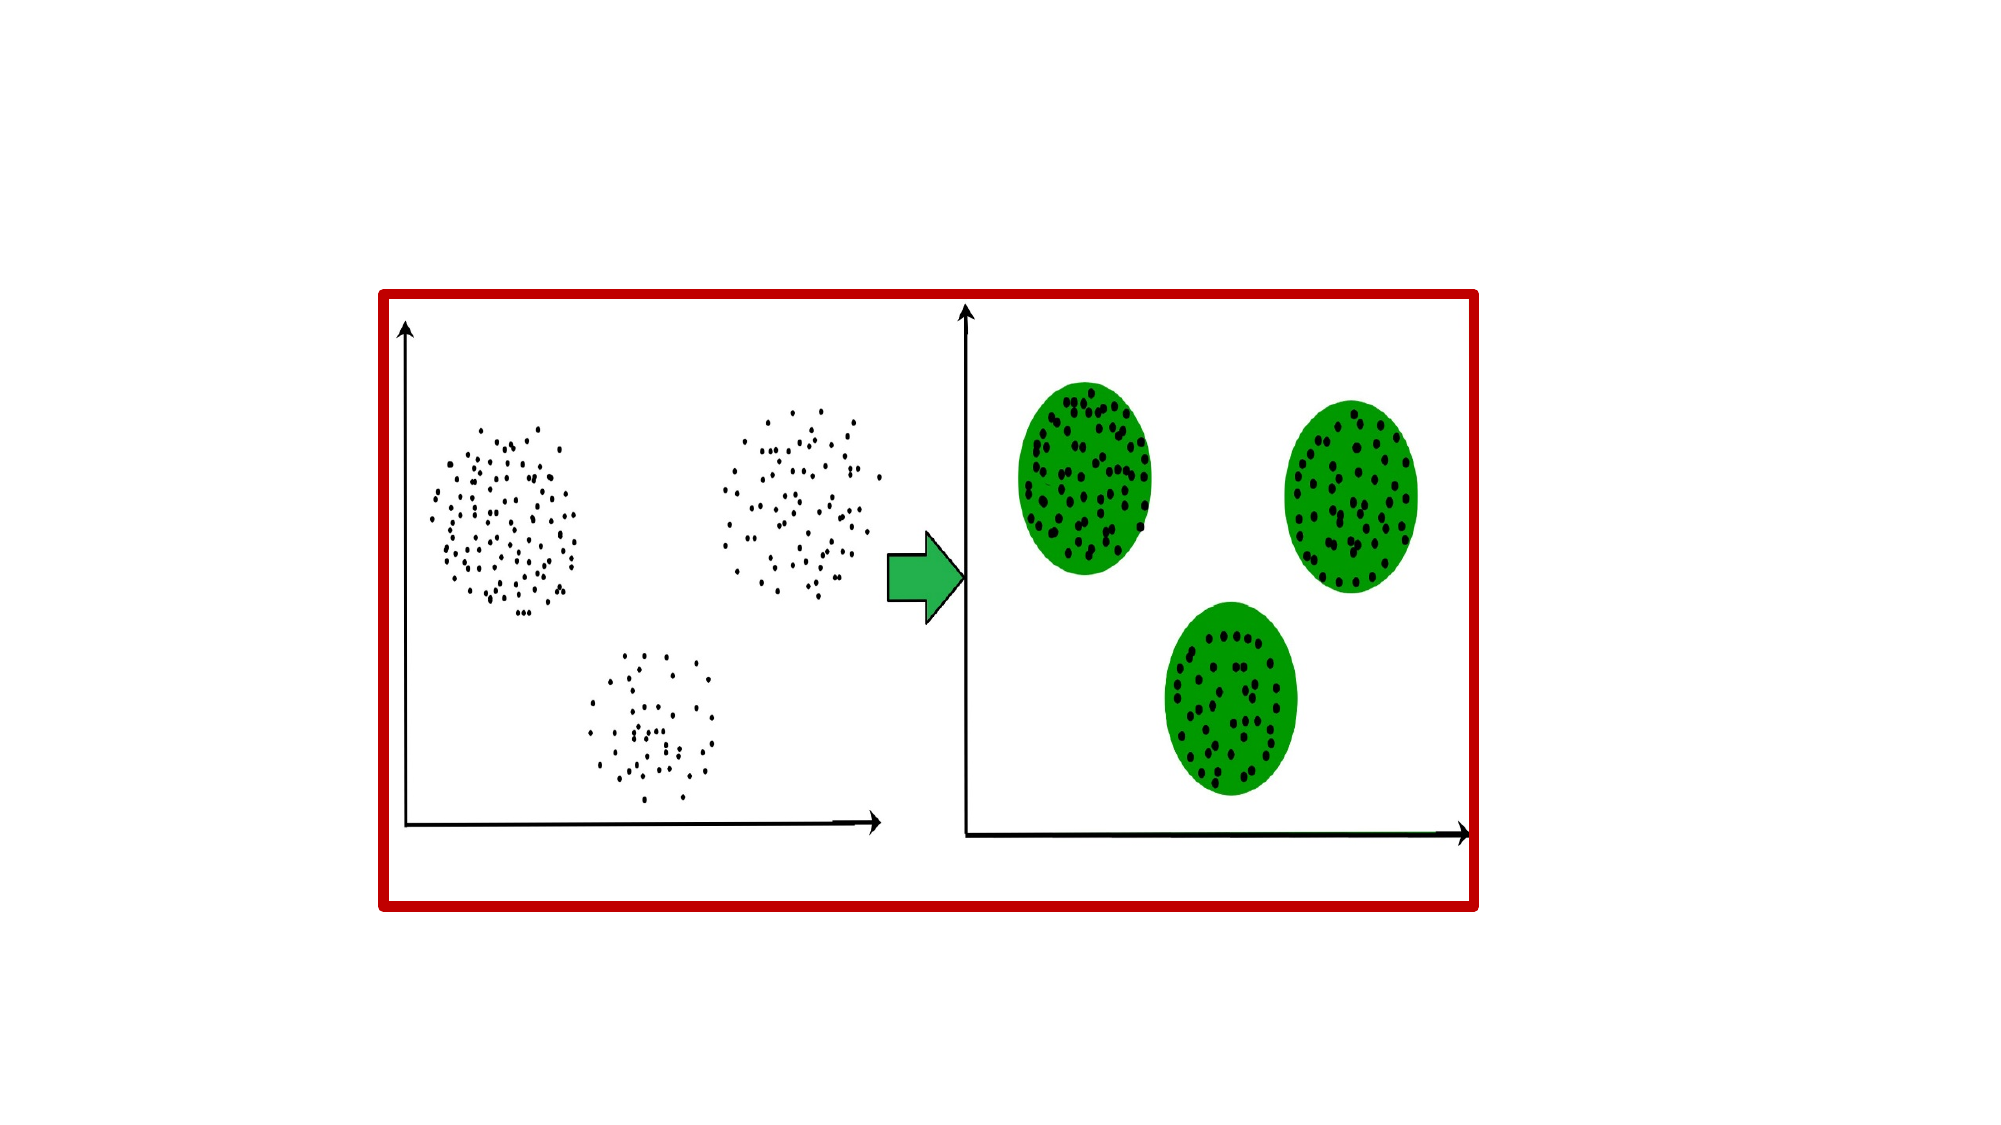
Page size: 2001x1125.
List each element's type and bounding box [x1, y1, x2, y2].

picture [388, 299, 1469, 902]
